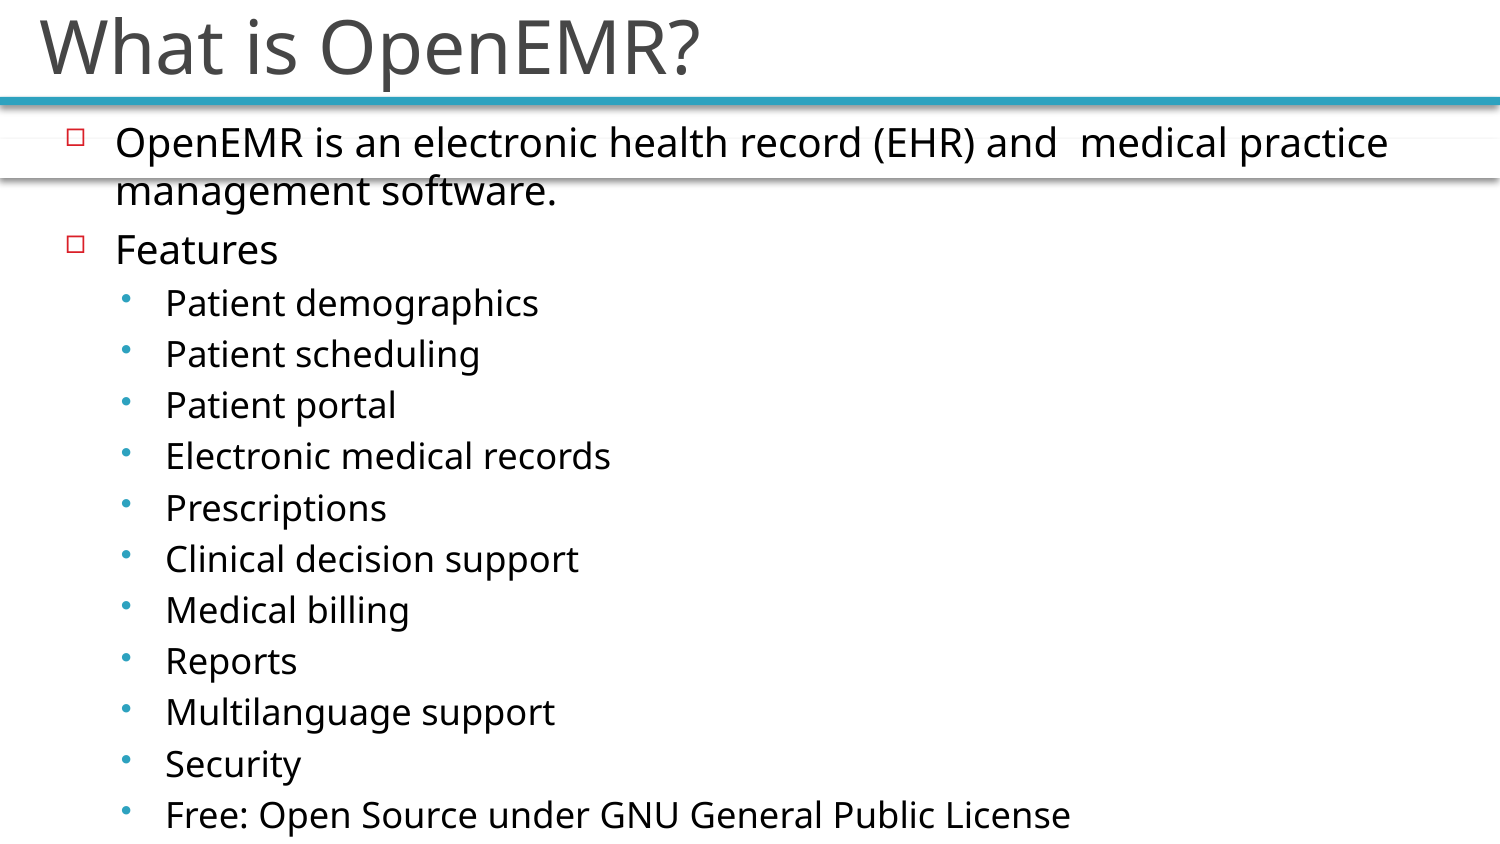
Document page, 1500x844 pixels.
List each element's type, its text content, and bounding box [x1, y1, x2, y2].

list OpenEMR is an electronic health record (EHR) and medical practice management software. Features Patient demographics Patient scheduling Patient portal Electronic medical records Prescriptions Clinical decision support Medical billing Reports Multilanguage support Security Free: Open Source under GNU General Public License [50, 109, 1450, 844]
title What is OpenEMR? [24, 19, 1463, 97]
